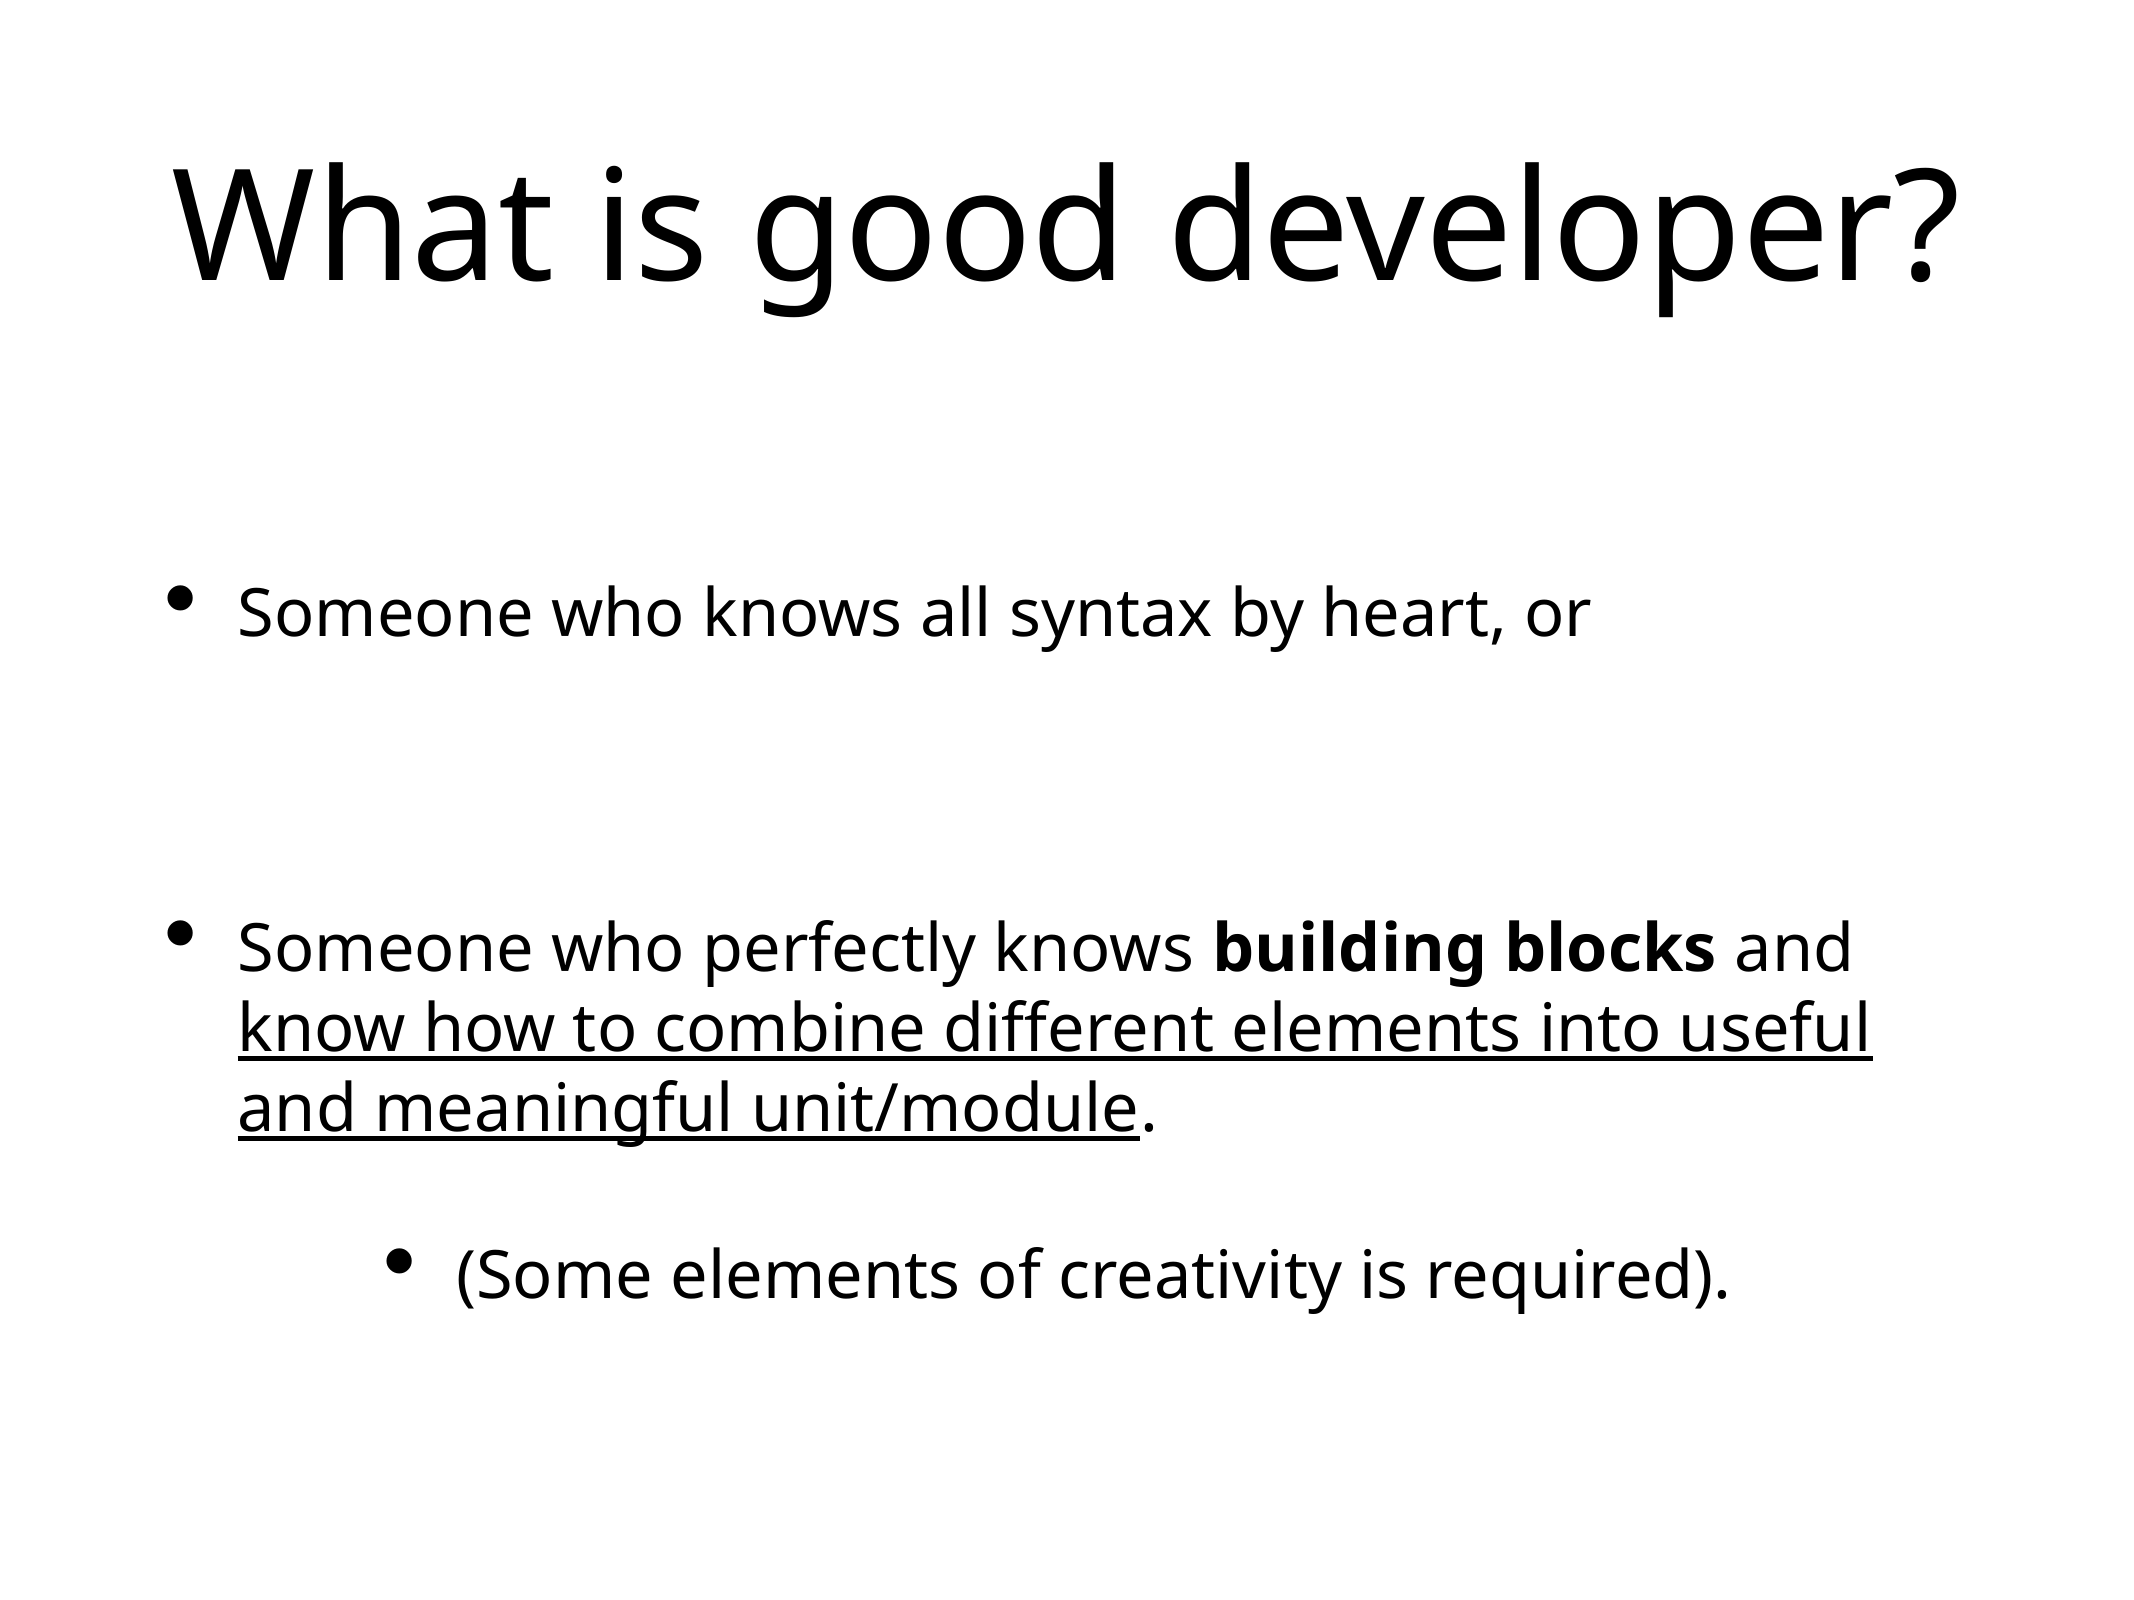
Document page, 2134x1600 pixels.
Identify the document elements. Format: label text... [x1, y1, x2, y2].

list Someone who knows all syntax by heart, or Someone who perfectly knows building blocks and know how to combine different elements into useful and meaningful unit/module. (Some elements of creativity is required). [155, 424, 1978, 1457]
title What is good developer? [155, 41, 1978, 397]
